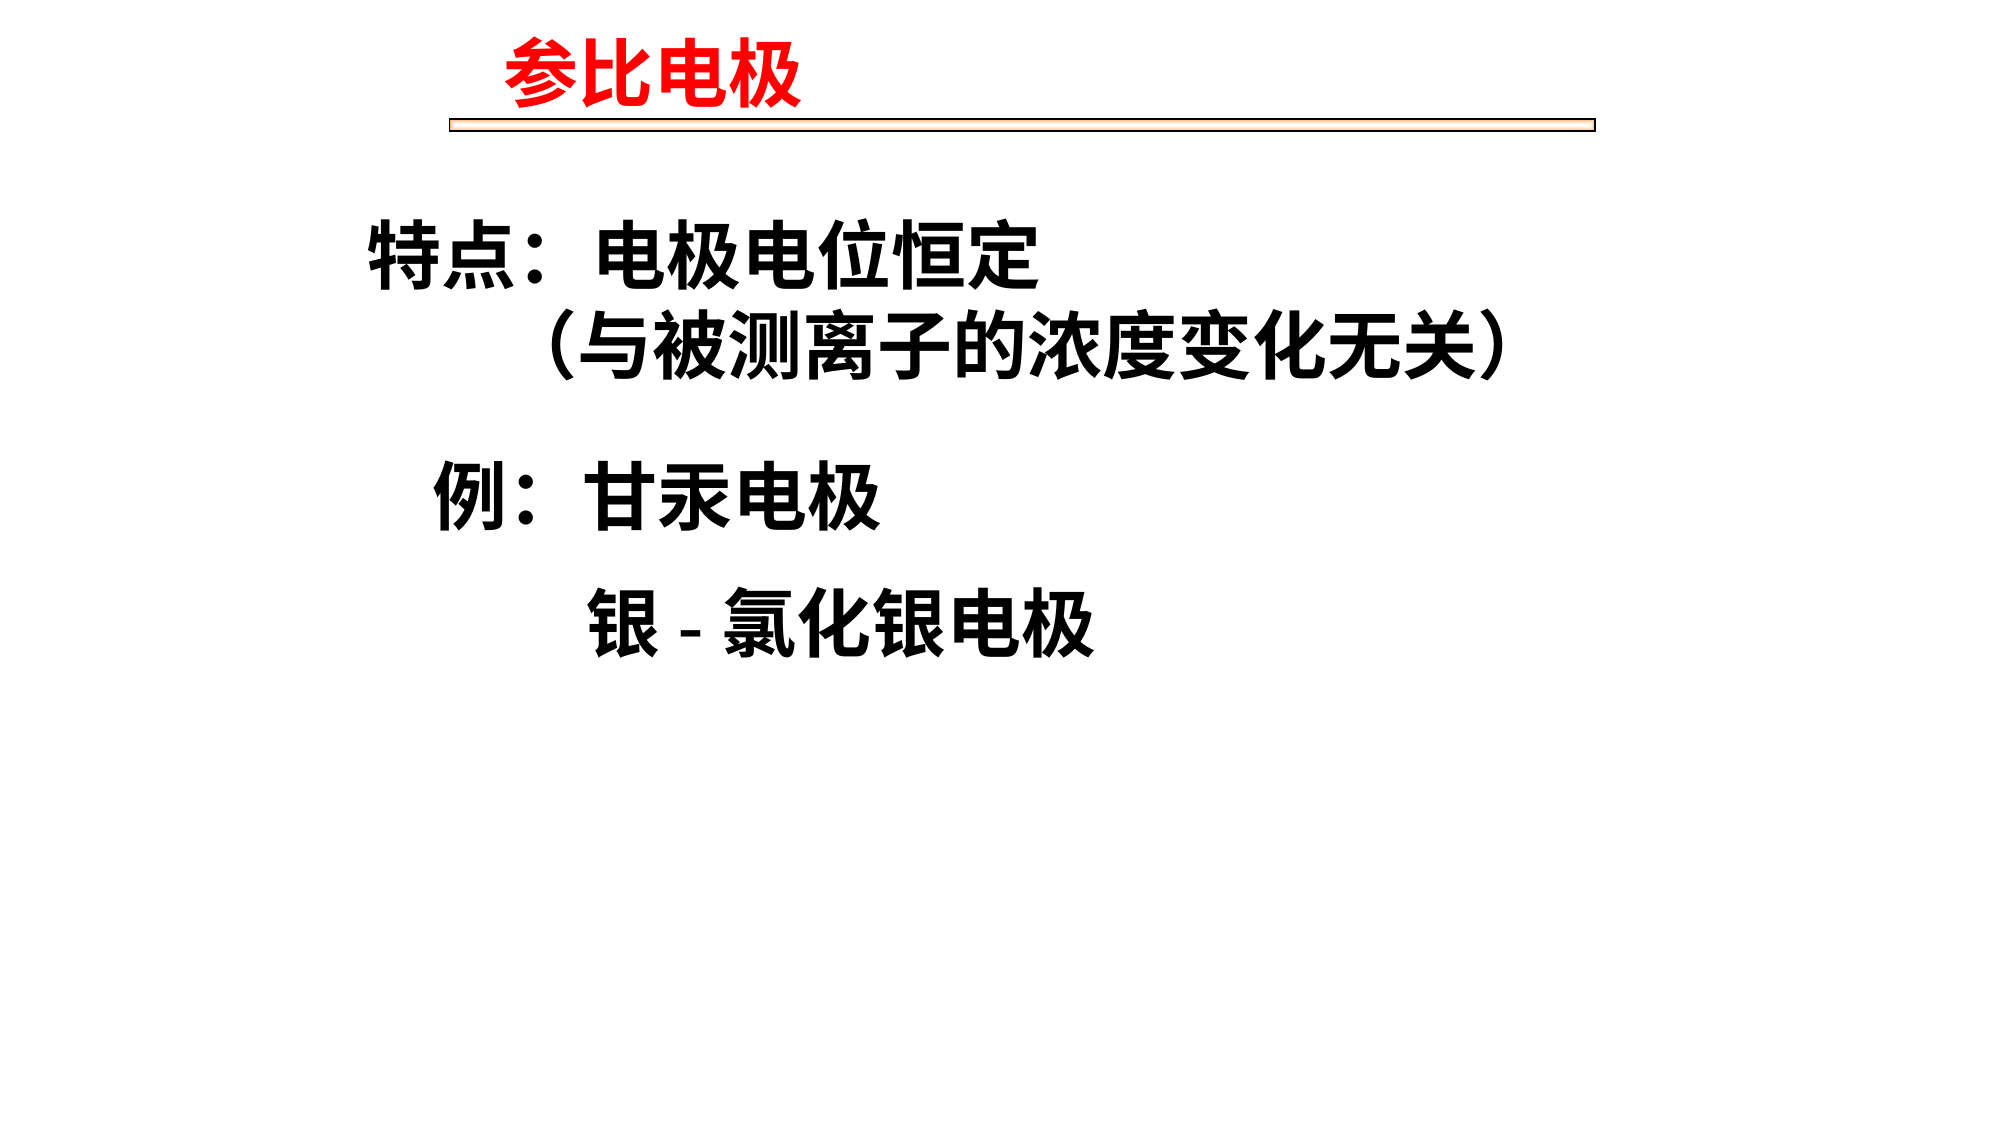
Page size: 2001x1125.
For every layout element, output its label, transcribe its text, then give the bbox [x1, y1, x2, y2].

text_box 例：甘汞电极 银-氯化银电极 [196, 442, 1459, 675]
text_box 特点：电极电位恒定 （与被测离子的浓度变化无关） [351, 201, 1580, 524]
text_box [449, 118, 1596, 131]
text_box 参比电极 [351, 19, 1614, 124]
